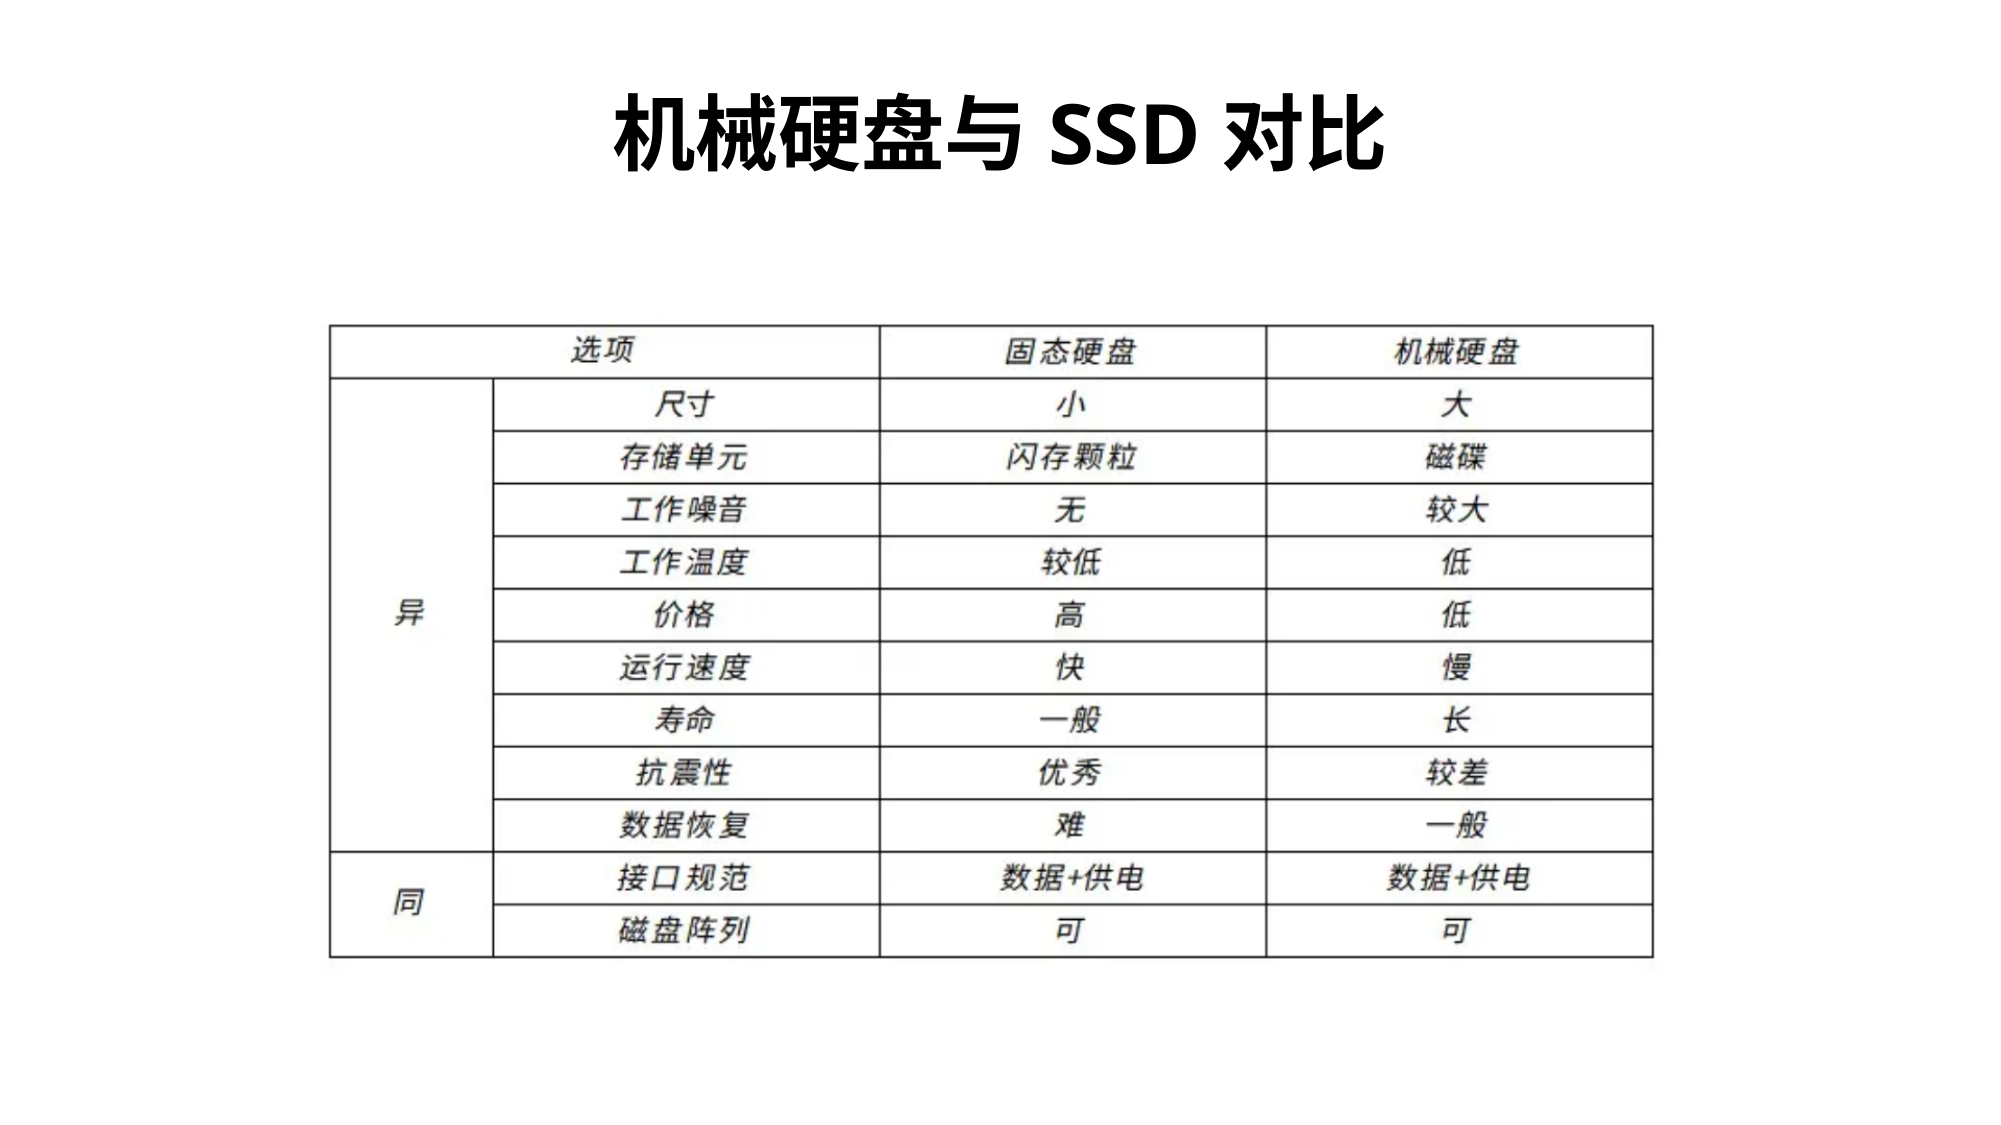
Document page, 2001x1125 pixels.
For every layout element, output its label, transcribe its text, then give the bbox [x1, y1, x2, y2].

picture [302, 291, 1696, 990]
text_box 机械硬盘与SSD对比 [597, 74, 1403, 290]
